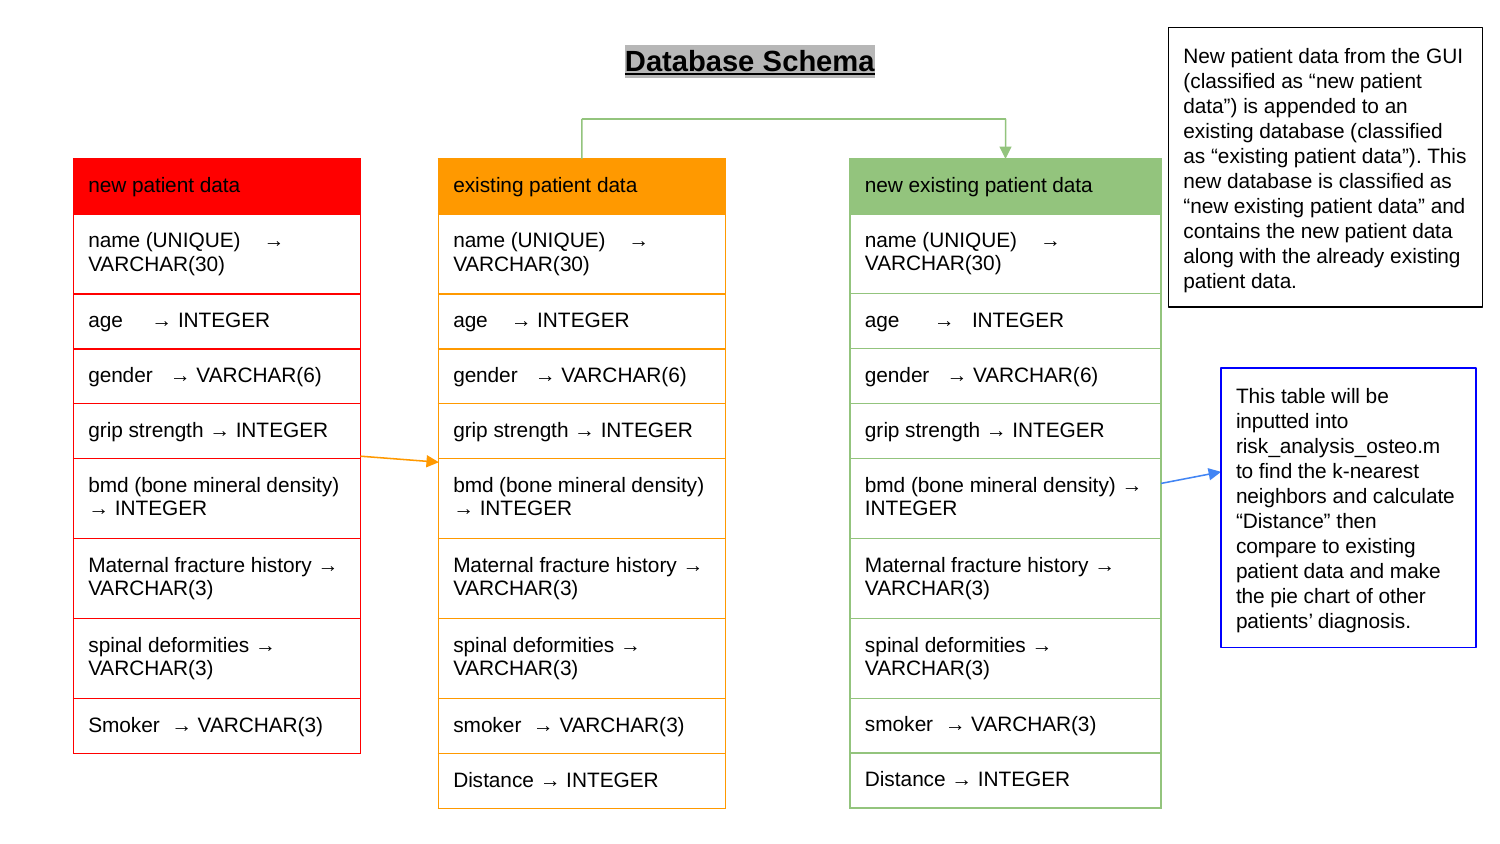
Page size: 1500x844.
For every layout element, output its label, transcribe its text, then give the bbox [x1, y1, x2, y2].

text_box New patient data from the GUI (classified as “new patient data”) is appended to an existing database (classified as “existing patient data”). This new database is classified as “new existing patient data” and contains the new patient data along with the already existing patient data. [1168, 27, 1483, 308]
text_box [1477, 456, 1483, 512]
table_cell grip strength → INTEGER [851, 404, 1160, 458]
table_cell spinal deformities → VARCHAR(3) [439, 619, 725, 698]
table_cell Distance → INTEGER [851, 754, 1160, 807]
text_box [1160, 471, 1222, 485]
table_cell grip strength → INTEGER [74, 404, 360, 458]
table_cell Maternal fracture history → VARCHAR(3) [439, 539, 725, 618]
table_cell age → INTEGER [439, 295, 725, 348]
table_cell name (UNIQUE) → VARCHAR(30) [74, 215, 360, 293]
table_cell Maternal fracture history → VARCHAR(3) [74, 539, 360, 618]
table_cell gender → VARCHAR(6) [851, 349, 1160, 403]
table_cell smoker → VARCHAR(3) [851, 699, 1160, 752]
table_header new patient data [74, 160, 360, 213]
table_cell gender → VARCHAR(6) [439, 350, 725, 403]
table_cell age → INTEGER [851, 294, 1160, 348]
table_cell smoker → VARCHAR(3) [439, 699, 725, 753]
table_cell grip strength → INTEGER [439, 404, 725, 458]
table_cell bmd (bone mineral density) → INTEGER [439, 459, 725, 538]
table_header existing patient data [439, 160, 725, 213]
table_cell spinal deformities → VARCHAR(3) [74, 619, 360, 698]
table_cell name (UNIQUE) → VARCHAR(30) [851, 215, 1160, 293]
text_box Database Schema [521, 27, 979, 93]
table_header new existing patient data [851, 160, 1160, 213]
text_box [360, 456, 439, 463]
table_cell Distance → INTEGER [439, 754, 725, 808]
table_cell age → INTEGER [74, 295, 360, 348]
table_cell bmd (bone mineral density) → INTEGER [74, 459, 360, 538]
table_cell gender → VARCHAR(6) [74, 350, 360, 403]
text_box This table will be inputted into risk_analysis_osteo.m to find the k-nearest neighbors and calculate “Distance” then compare to existing patient data and make the pie chart of other patients’ diagnosis. [1221, 367, 1477, 648]
table_cell bmd (bone mineral density) → INTEGER [851, 459, 1160, 538]
table_cell Smoker → VARCHAR(3) [74, 699, 360, 753]
table_cell spinal deformities → VARCHAR(3) [851, 619, 1160, 698]
table_cell Maternal fracture history → VARCHAR(3) [851, 539, 1160, 618]
table_cell name (UNIQUE) → VARCHAR(30) [439, 215, 725, 293]
